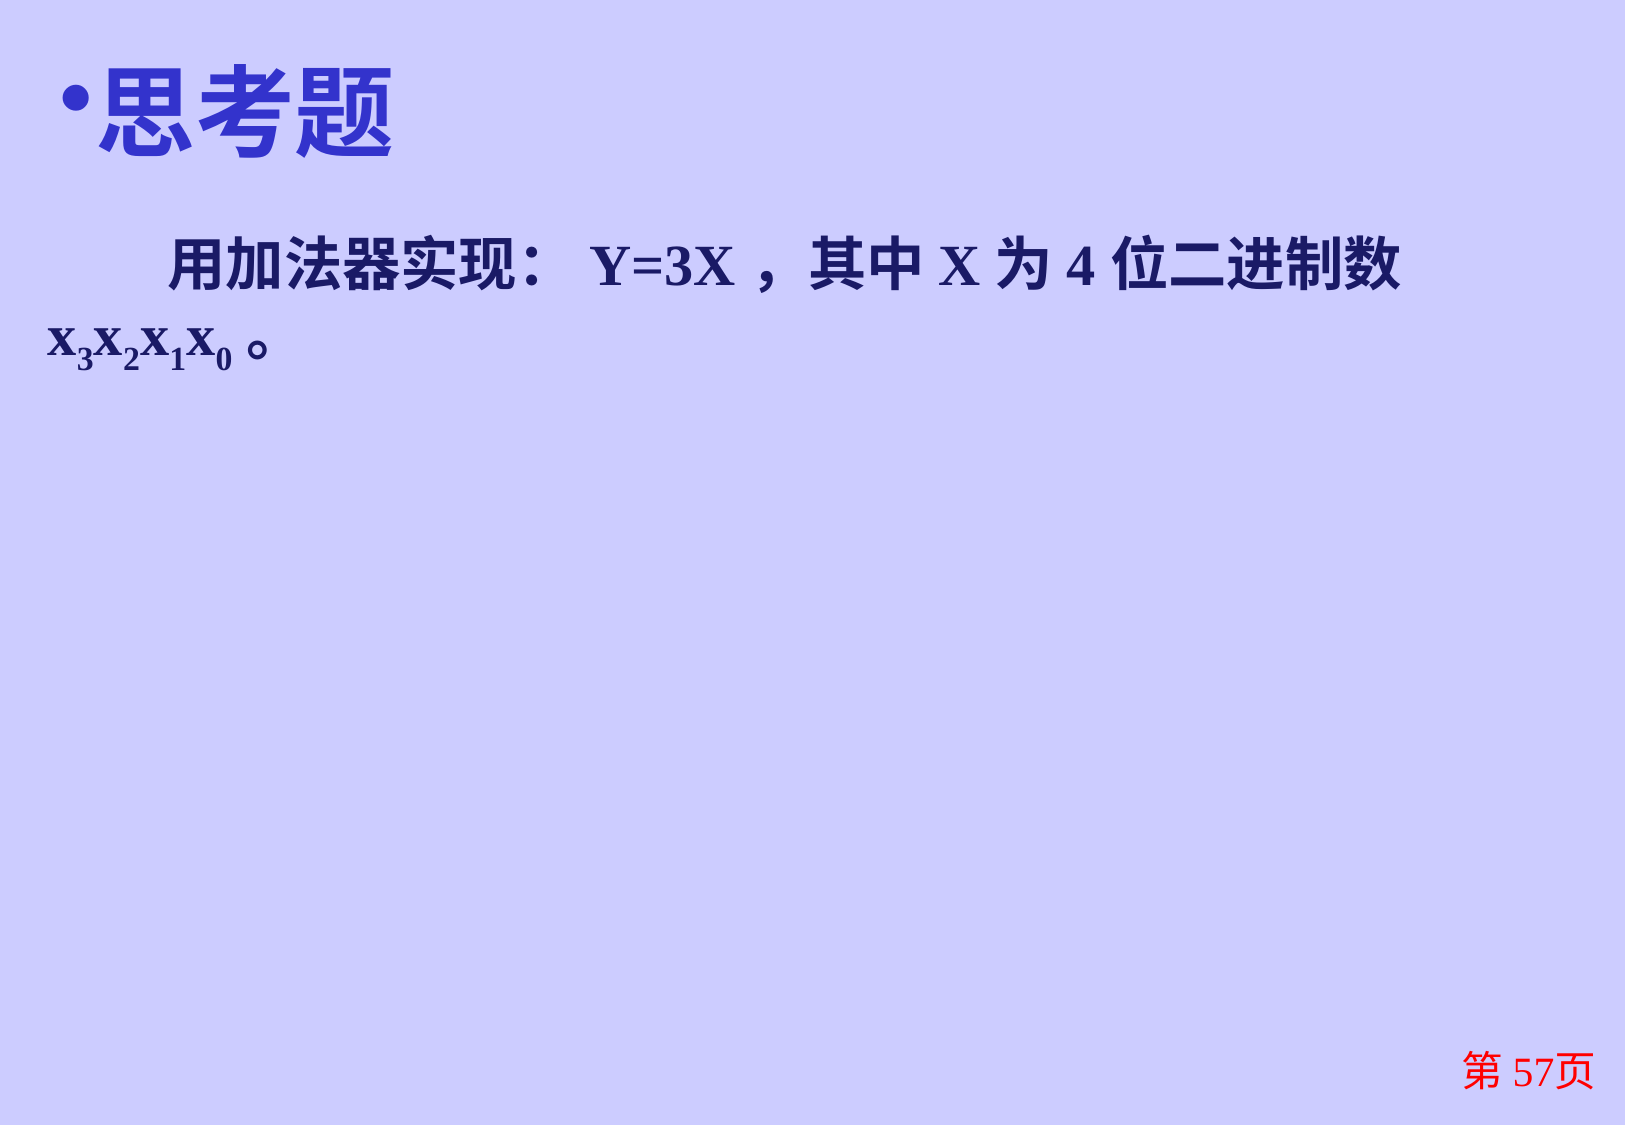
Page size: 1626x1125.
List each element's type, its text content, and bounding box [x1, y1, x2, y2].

text_box 思考题 [44, 42, 695, 178]
text_box 用加法器实现：Y=3X，其中X为4位二进制数x3x2x1x0。 [32, 219, 1534, 385]
slide_number 第57页 [1272, 1037, 1612, 1113]
